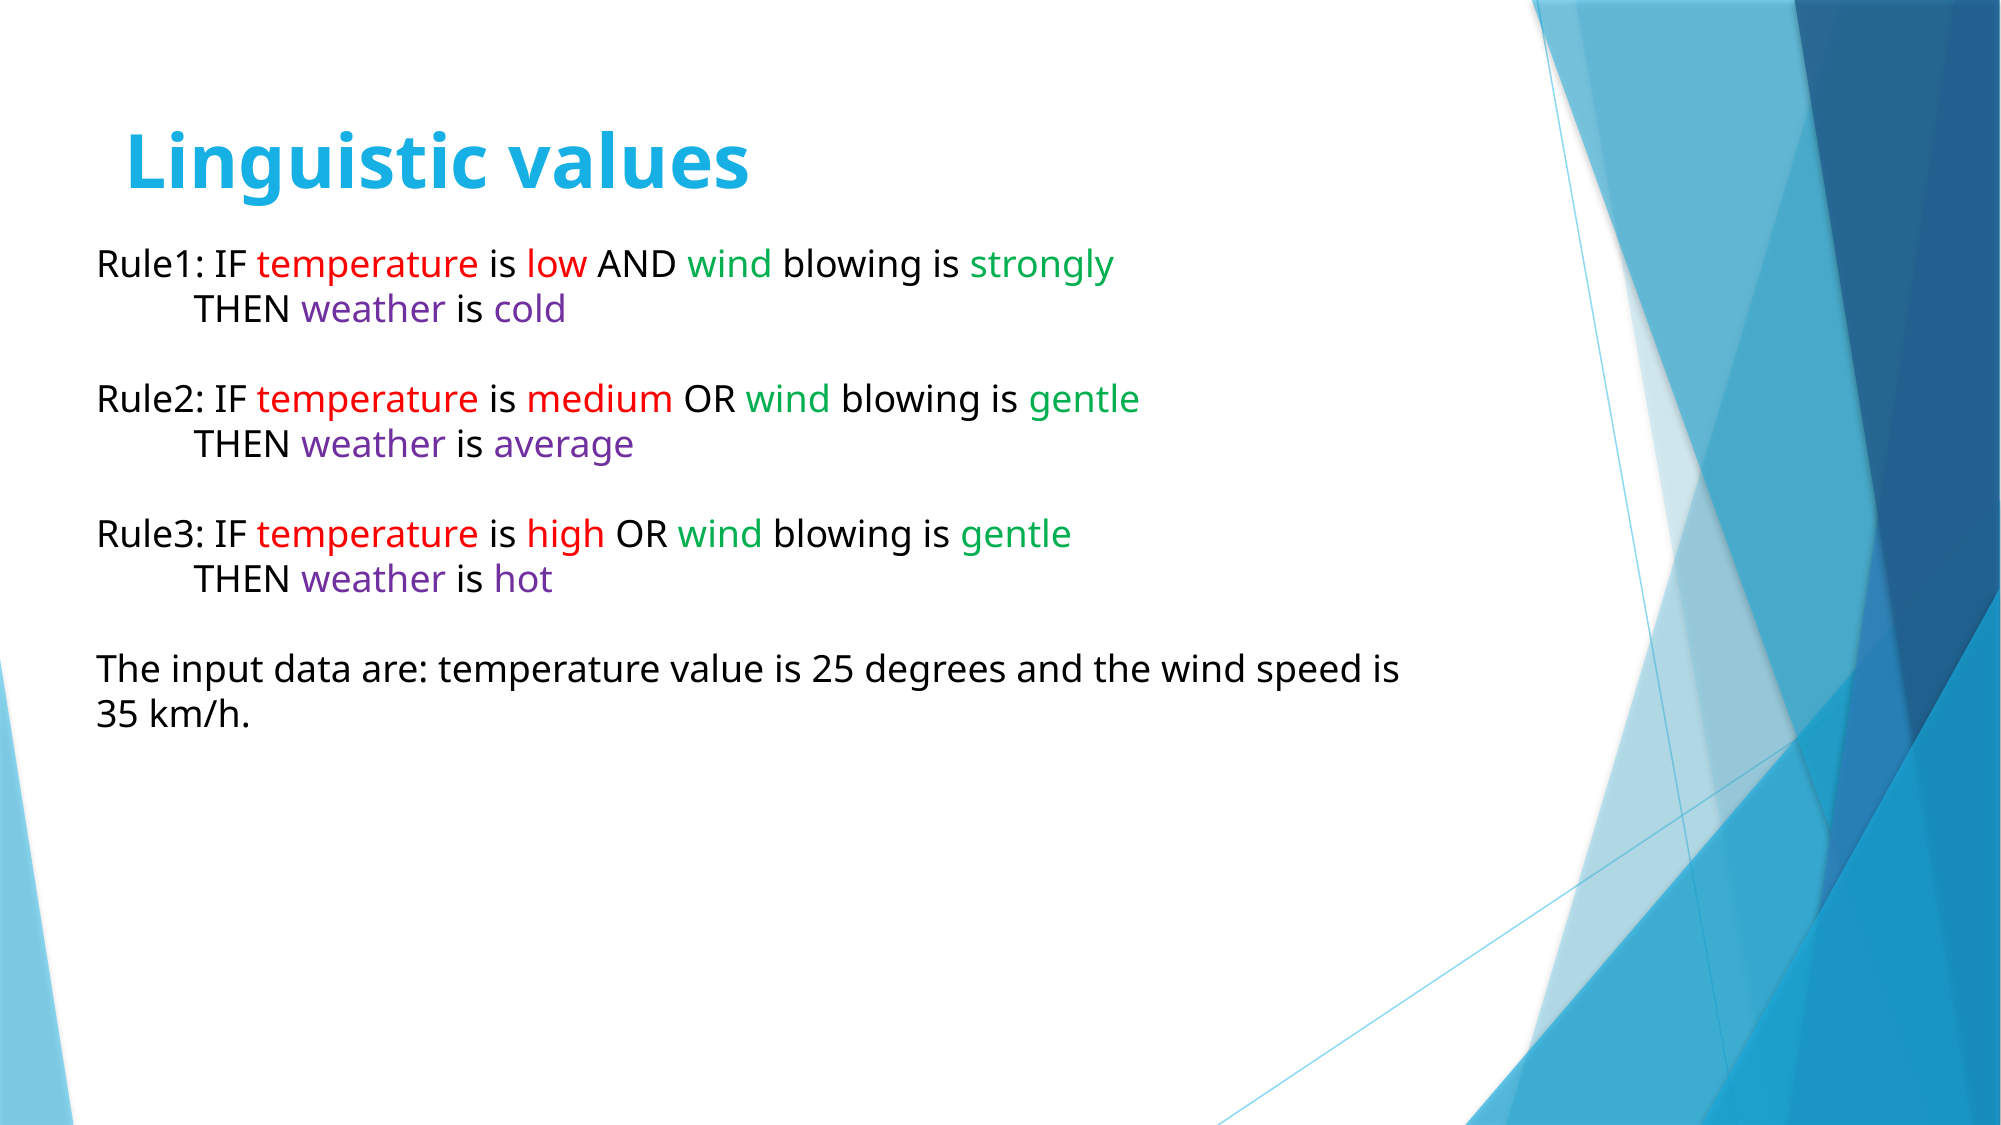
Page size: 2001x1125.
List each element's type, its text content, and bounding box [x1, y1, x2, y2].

text_box Rule1: IF temperature is low AND wind blowing is strongly THEN weather is cold Rule2: IF temperature is medium OR wind blowing is gentle THEN weather is average Rule3: IF temperature is high OR wind blowing is gentle THEN weather is hot The input data are: temperature value is 25 degrees and the wind speed is 35 km/h. [81, 232, 1446, 788]
text_box Linguistic values [109, 106, 1527, 211]
